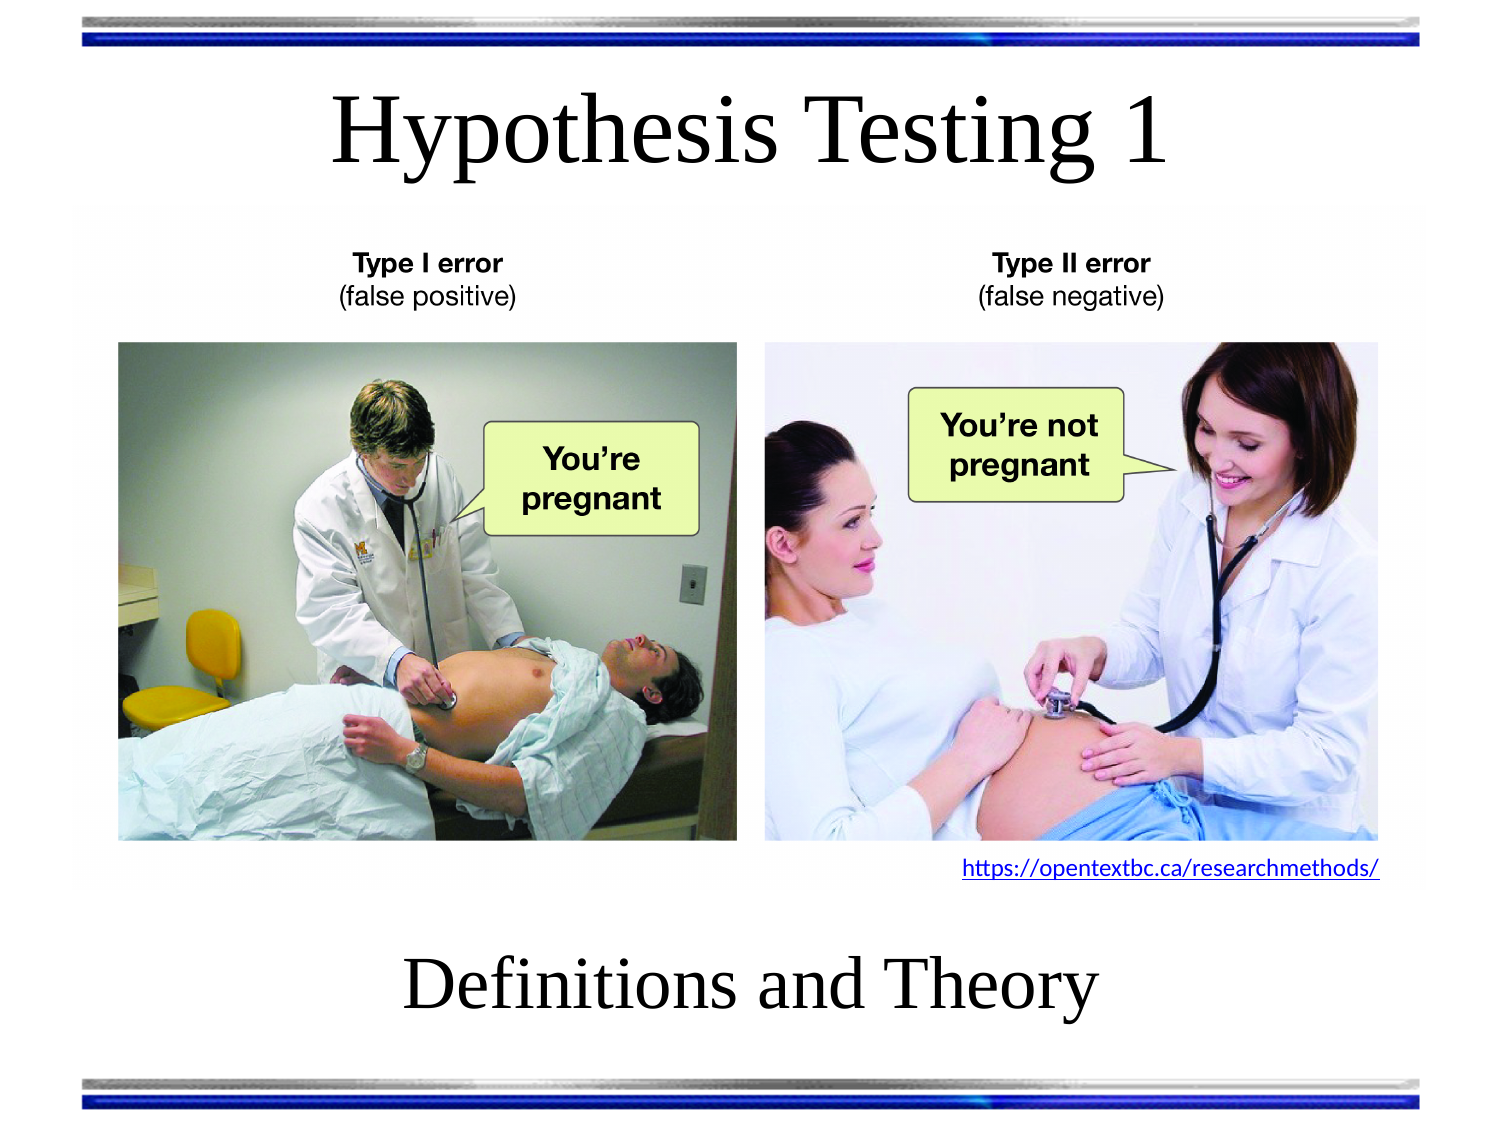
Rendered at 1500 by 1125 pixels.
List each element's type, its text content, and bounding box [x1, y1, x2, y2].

text_box Hypothesis Testing 1 [4, 56, 1498, 200]
text_box Definitions and Theory [277, 910, 1226, 1054]
picture [79, 12, 1426, 52]
picture [72, 205, 1426, 891]
picture [78, 1074, 1426, 1115]
